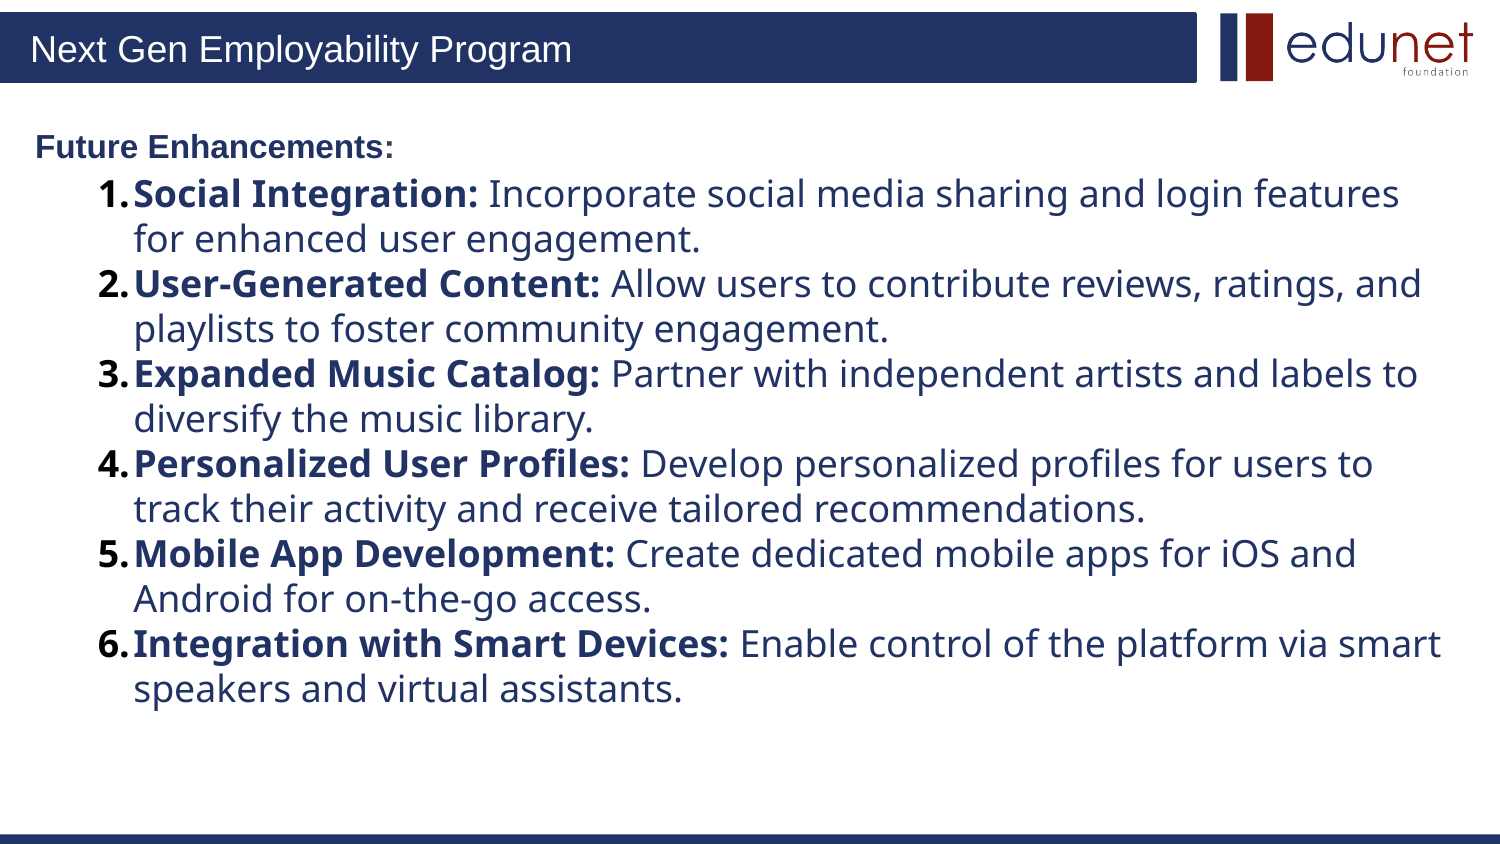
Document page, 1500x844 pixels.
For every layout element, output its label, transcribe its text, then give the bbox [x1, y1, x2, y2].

title Future Enhancements: [35, 118, 1417, 208]
text_box Social Integration: Incorporate social media sharing and login features for enhanced user engagement. User-Generated Content: Allow users to contribute reviews, ratings, and playlists to foster community engagement. Expanded Music Catalog: Partner with independent artists and labels to diversify the music library. Personalized User Profiles: Develop personalized profiles for users to track their activity and receive tailored recommendations. Mobile App Development: Create dedicated mobile apps for iOS and Android for on-the-go access. Integration with Smart Devices: Enable control of the platform via smart speakers and virtual assistants. [83, 162, 1460, 718]
picture [1279, 14, 1482, 83]
